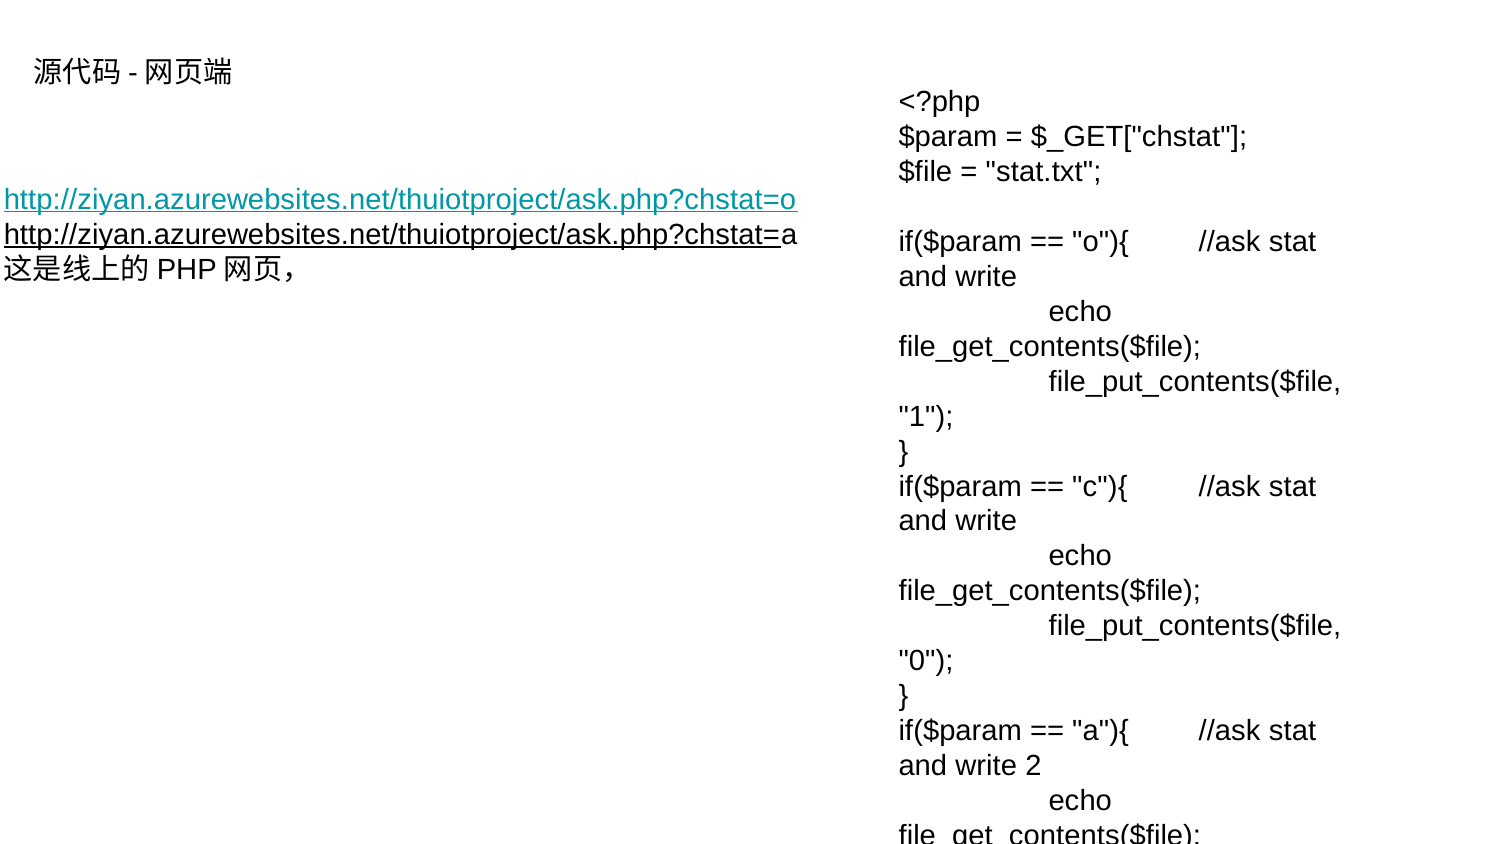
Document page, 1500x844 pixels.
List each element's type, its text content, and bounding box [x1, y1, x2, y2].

text_box http://ziyan.azurewebsites.net/thuiotproject/ask.php?chstat=o http://ziyan.azurewebsites.net/thuiotproject/ask.php?chstat=a 这是线上的PHP网页， [0, 165, 883, 315]
text_box <?php $param = $_GET["chstat"]; $file = "stat.txt"; if($param == "o"){ //ask stat and write echo file_get_contents($file); file_put_contents($file, "1"); } if($param == "c"){ //ask stat and write echo file_get_contents($file); file_put_contents($file, "0"); } if($param == "a"){ //ask stat and write 2 echo file_get_contents($file); file_put_contents($file, "2"); } ?> [883, 67, 1376, 821]
text_box 源代码-网页端 [18, 38, 251, 110]
